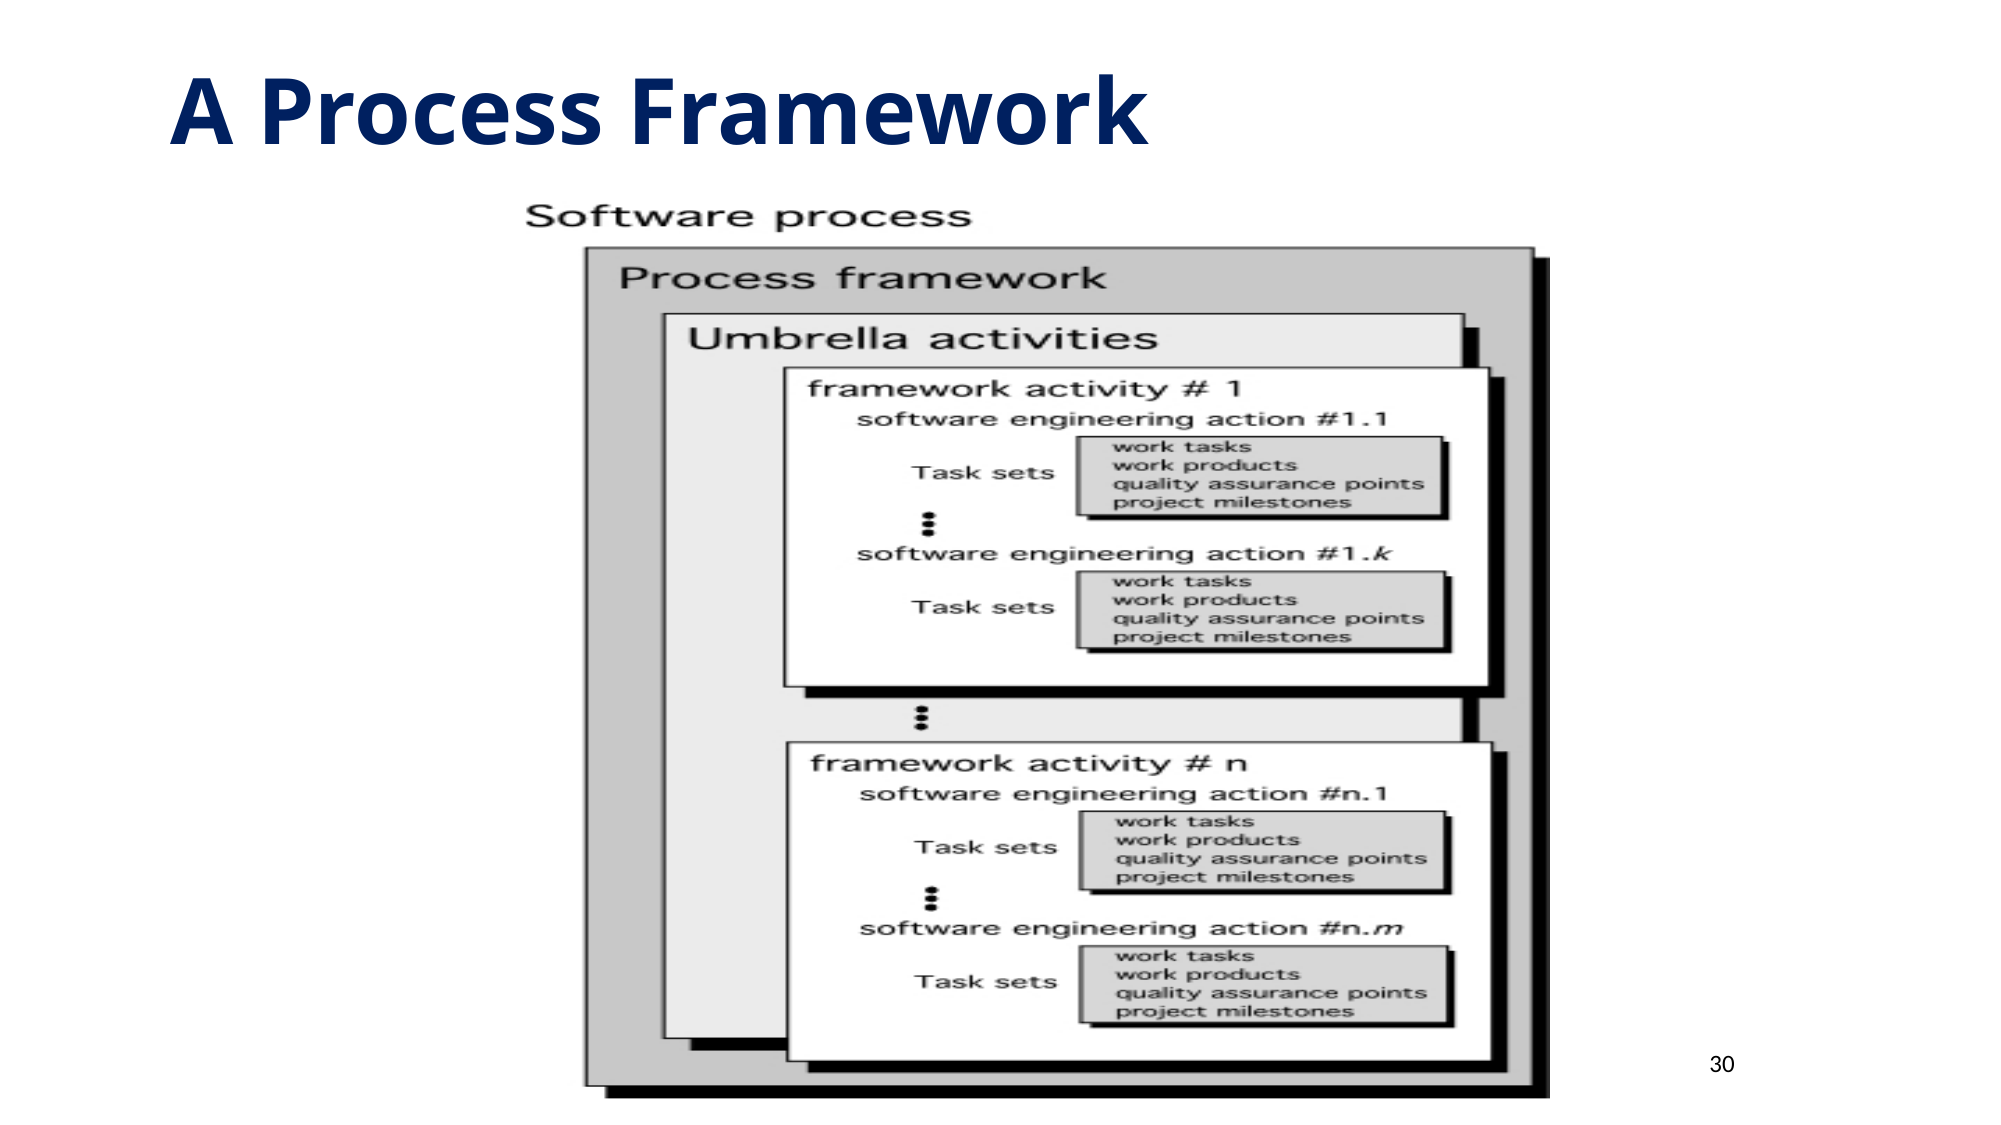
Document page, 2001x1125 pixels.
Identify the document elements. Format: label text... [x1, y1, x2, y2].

title A Process Framework [162, 62, 1388, 257]
picture [524, 199, 1550, 1100]
slide_number 30 [1550, 1025, 1750, 1100]
